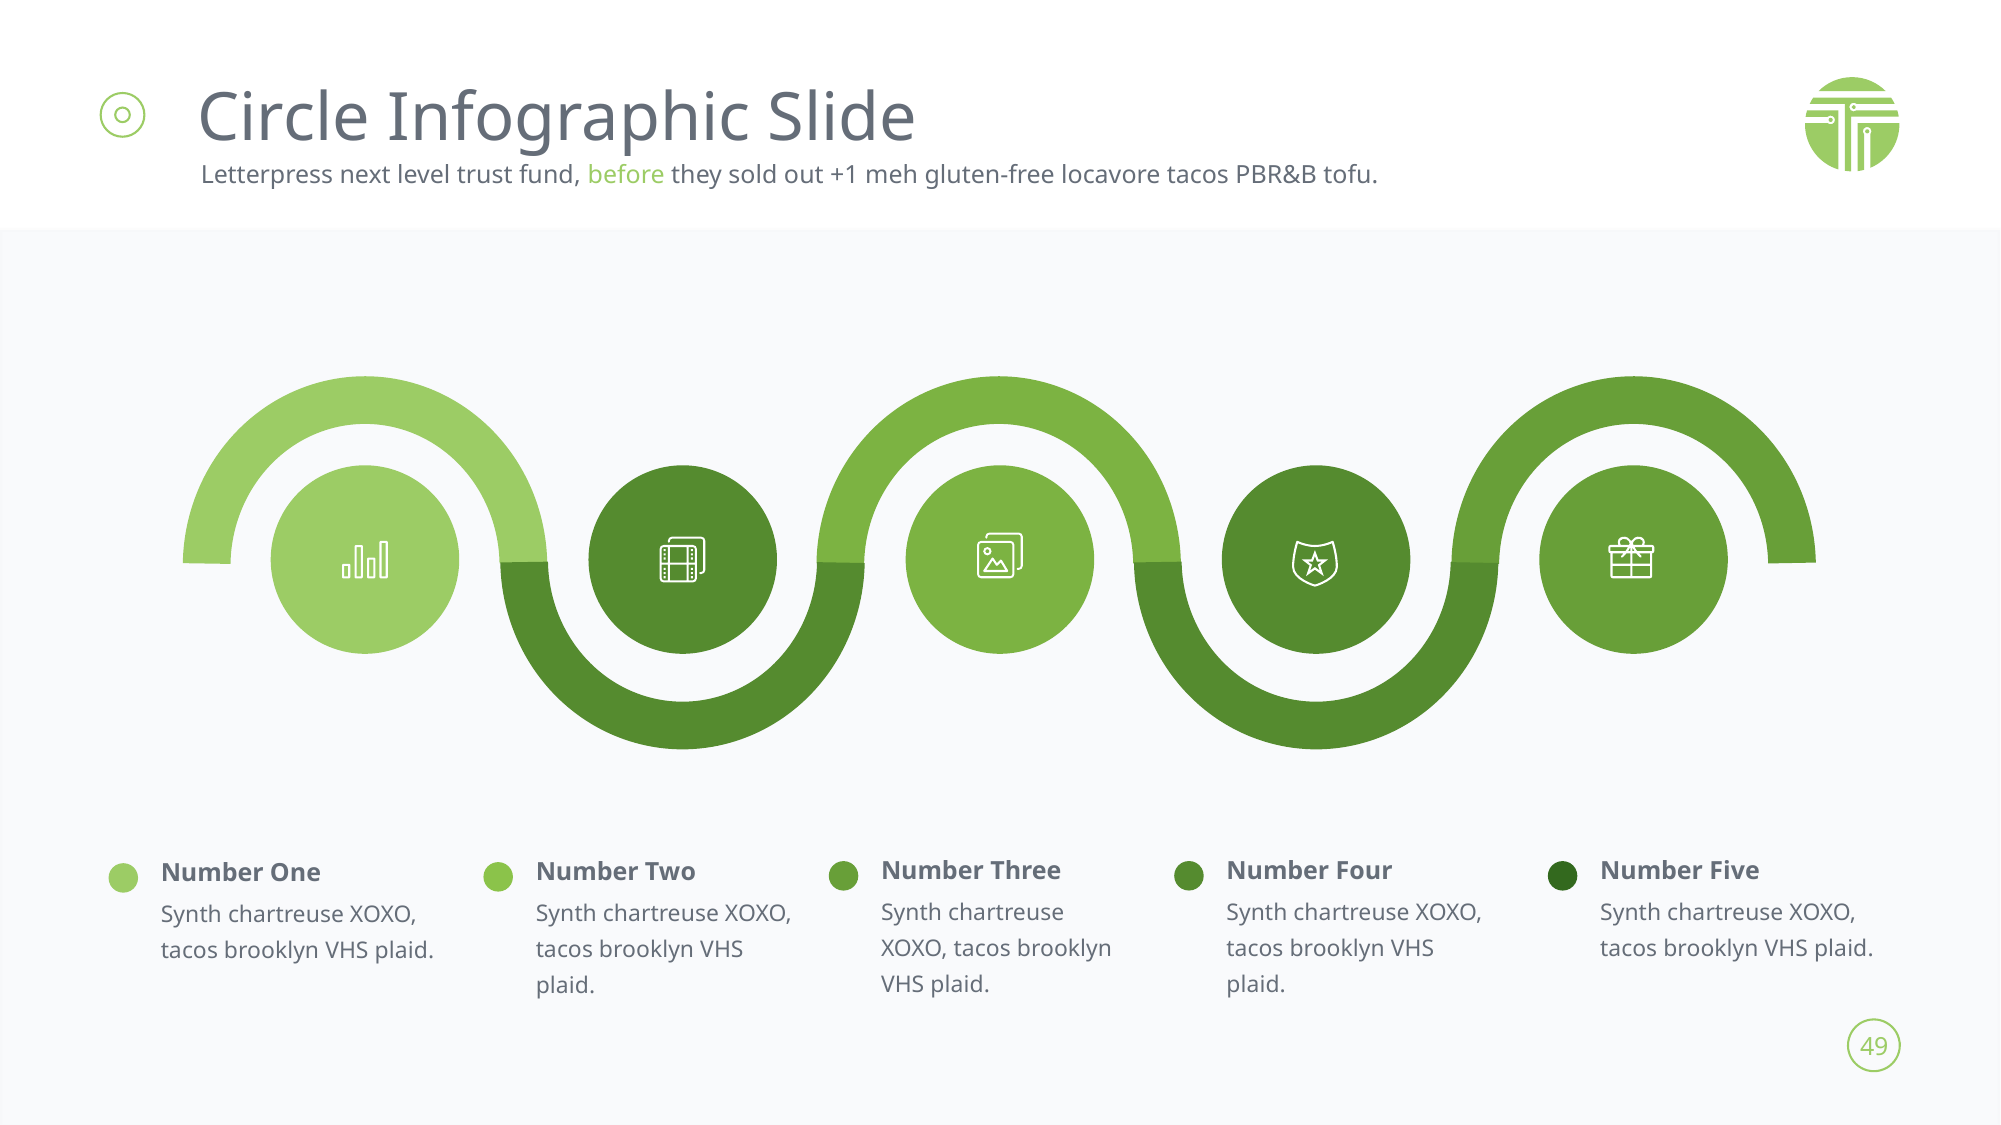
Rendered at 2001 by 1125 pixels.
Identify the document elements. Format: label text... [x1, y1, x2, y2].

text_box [483, 859, 806, 1004]
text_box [270, 465, 460, 654]
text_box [588, 465, 777, 654]
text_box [1539, 465, 1728, 654]
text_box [1221, 465, 1411, 654]
text_box [181, 375, 549, 565]
text_box [1450, 375, 1817, 565]
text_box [828, 858, 1137, 1003]
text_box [108, 860, 461, 1004]
list Circle Infographic Slide [182, 74, 1694, 155]
text_box [815, 375, 1182, 562]
list Letterpress next level trust fund, before they sold out +1 meh gluten-free locavore tacos PBR&B tofu. [185, 154, 1694, 199]
text_box [1132, 560, 1500, 751]
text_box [905, 465, 1095, 654]
text_box [499, 560, 866, 751]
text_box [1547, 858, 1880, 1000]
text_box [1174, 858, 1499, 1003]
